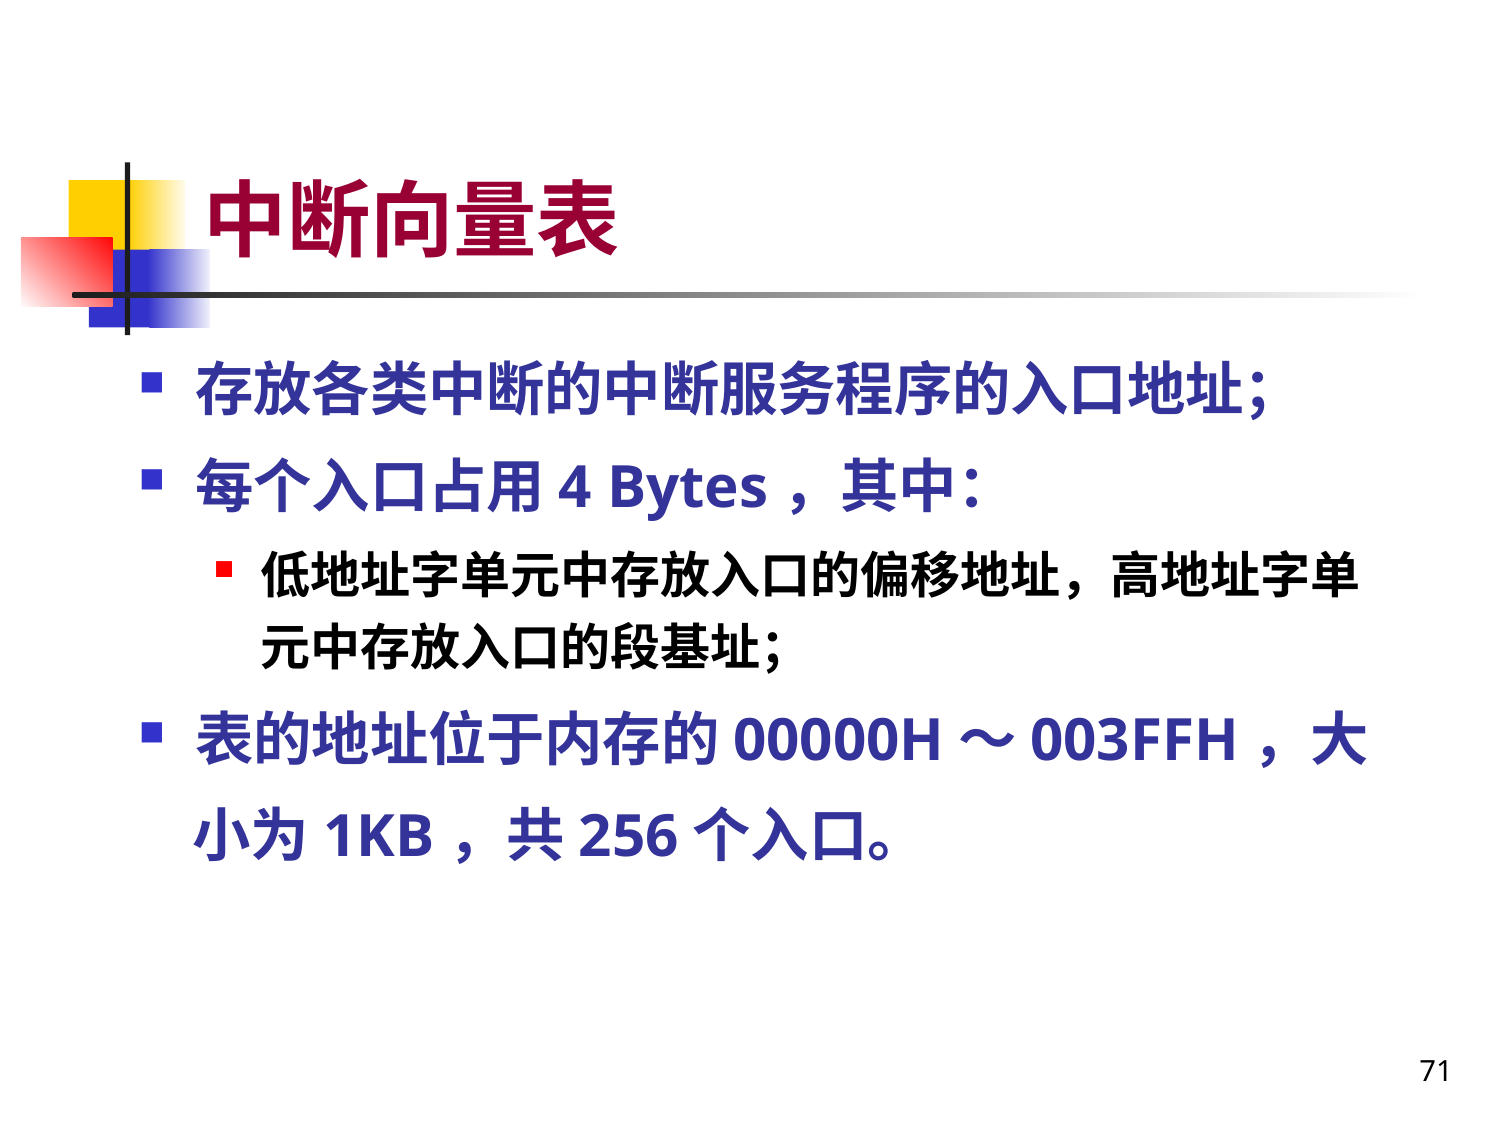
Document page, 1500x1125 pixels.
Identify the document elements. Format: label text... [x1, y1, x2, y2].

list 存放各类中断的中断服务程序的入口地址； 每个入口占用4 Bytes，其中： 低地址字单元中存放入口的偏移地址，高地址字单元中存放入口的段基址； 表的地址位于内存的00000H～003FFH，大 小为1KB，共256个入口。 [123, 331, 1399, 1006]
slide_number 71 [1154, 1023, 1468, 1100]
title 中断向量表 [188, 35, 1468, 275]
